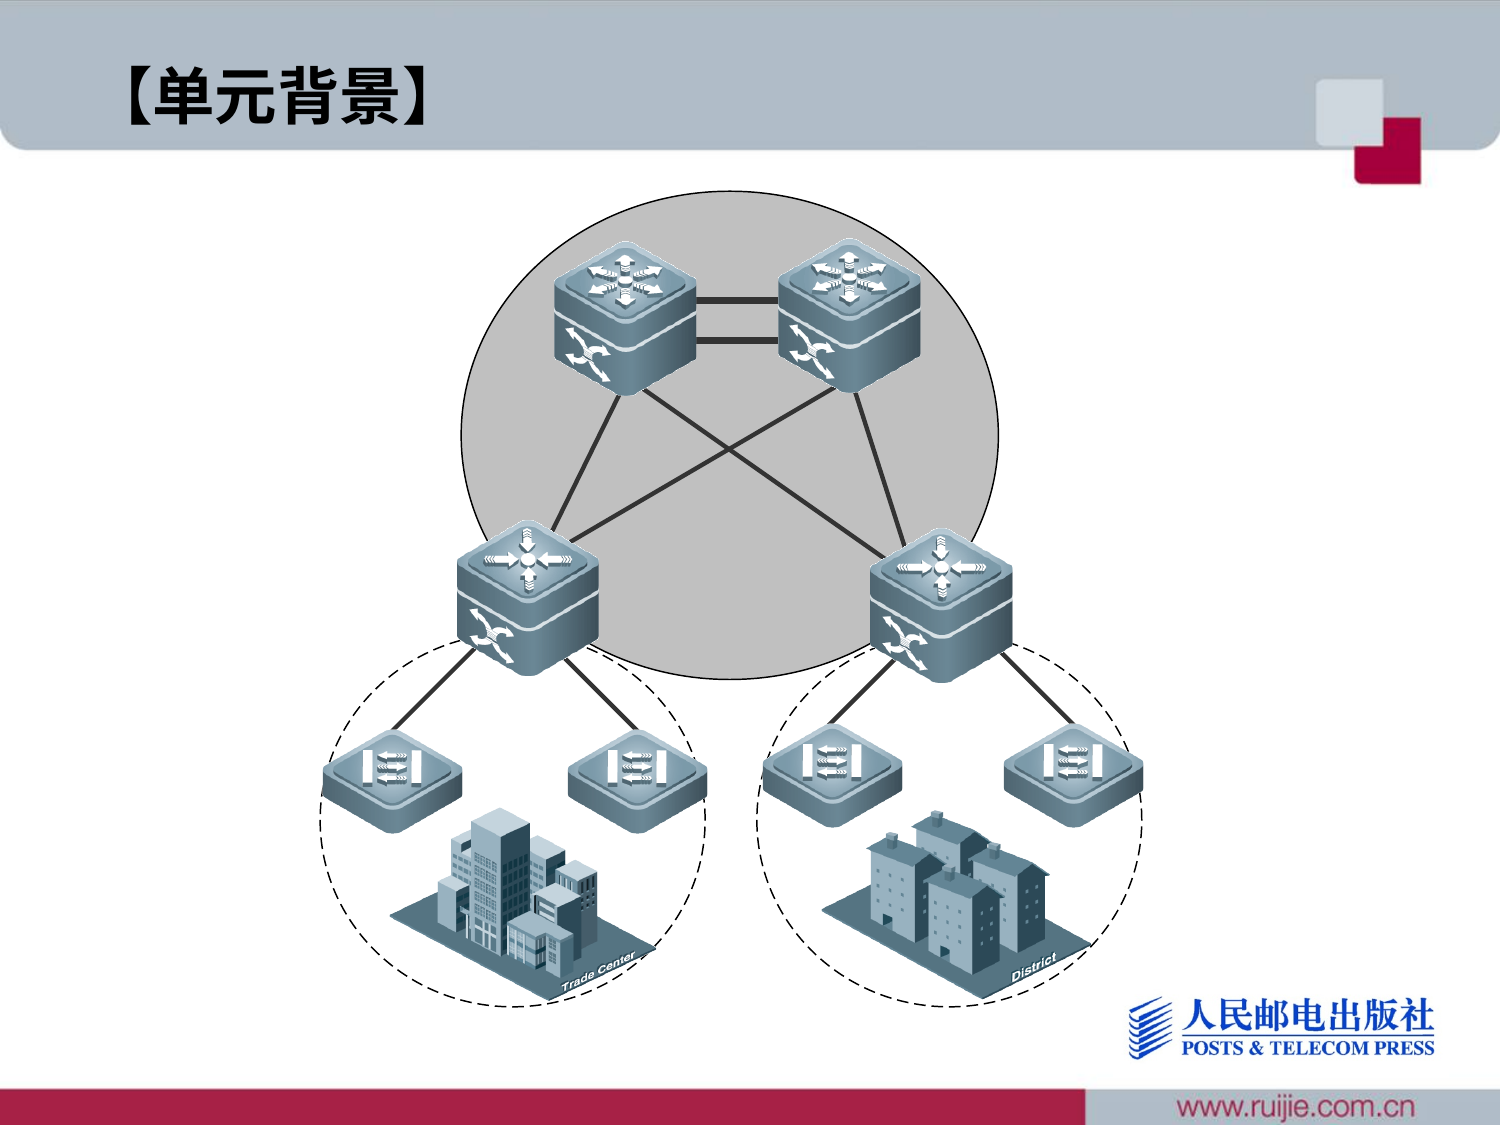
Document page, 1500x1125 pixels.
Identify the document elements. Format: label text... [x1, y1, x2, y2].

picture [0, 1, 1500, 1125]
title 【单元背景】 [74, 30, 1306, 159]
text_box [316, 187, 1149, 1011]
